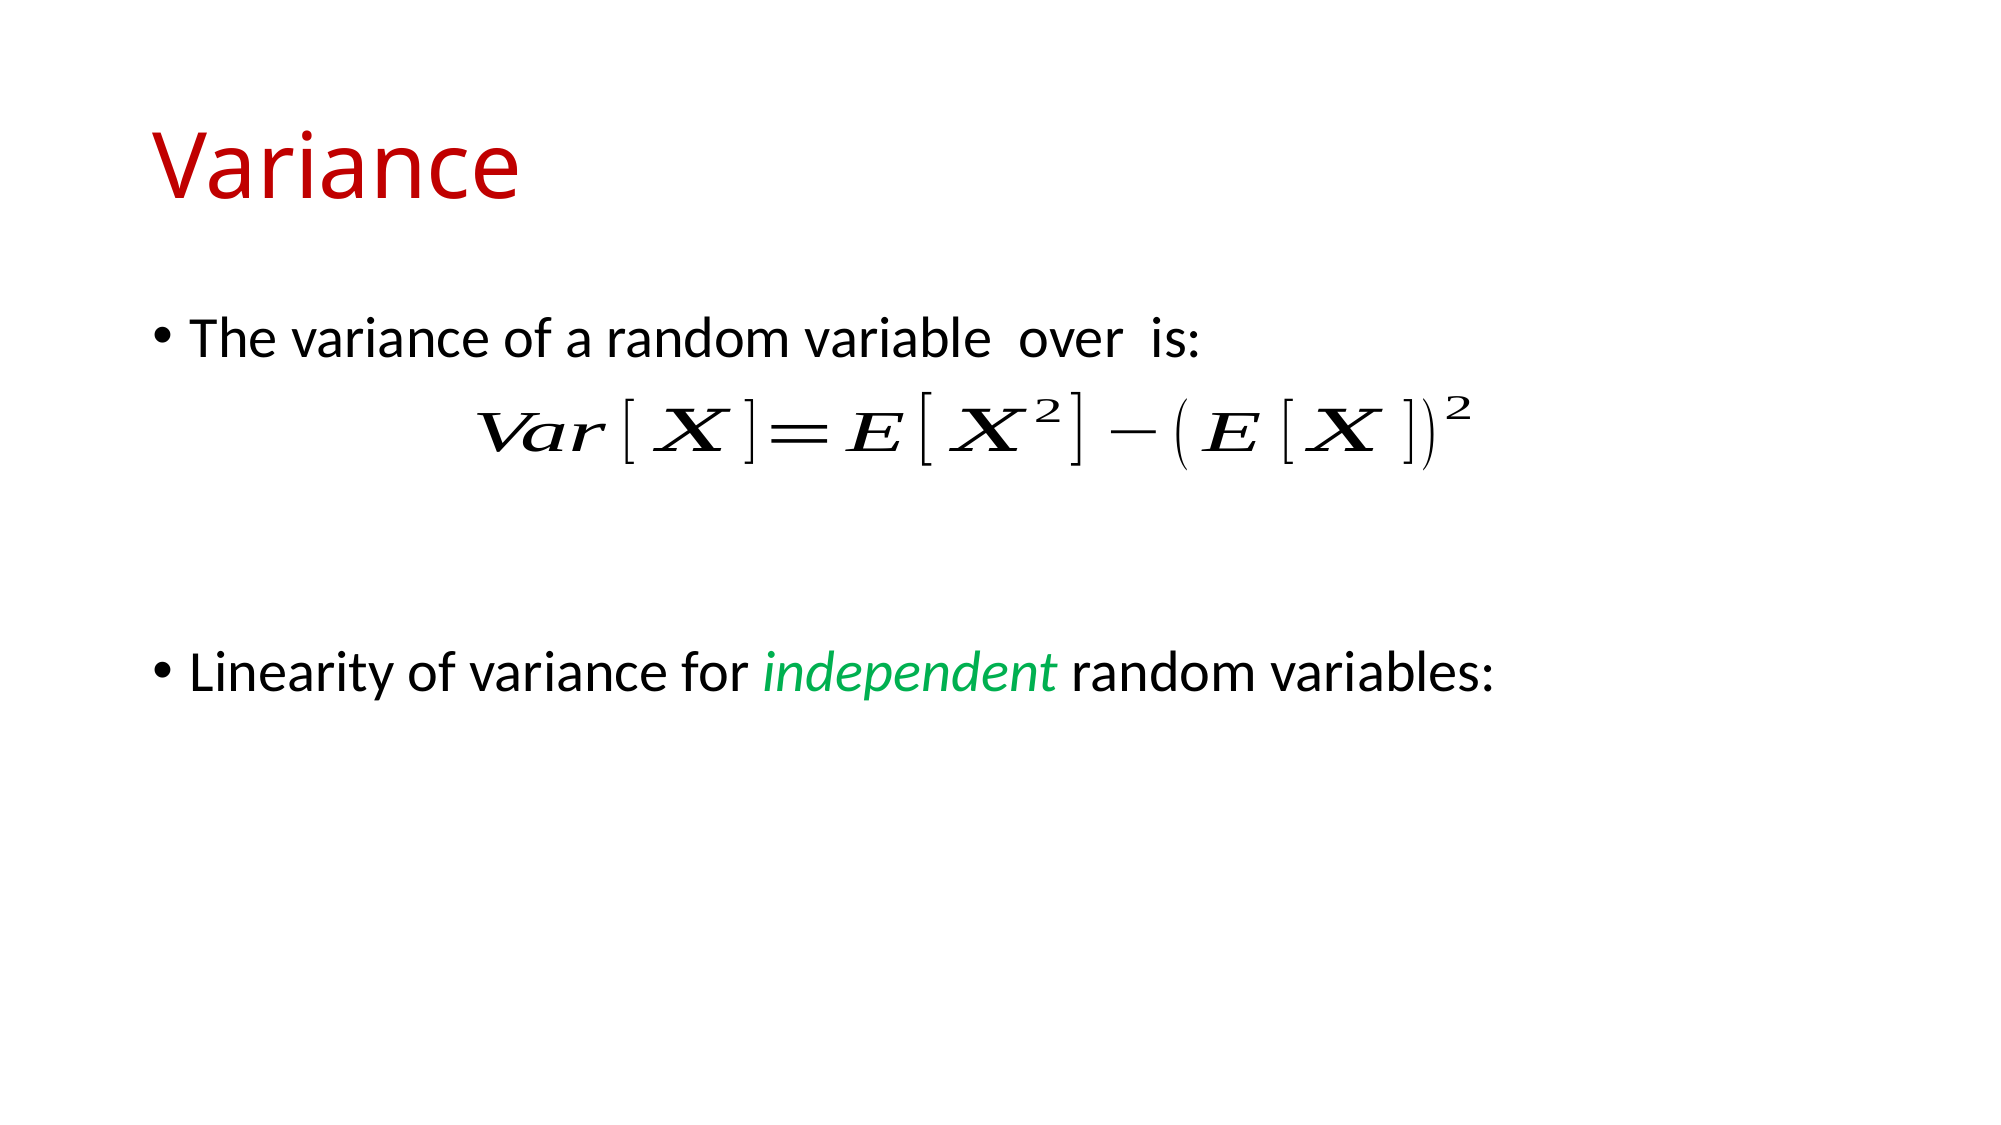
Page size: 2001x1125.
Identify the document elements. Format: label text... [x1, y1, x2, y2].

title Variance [137, 59, 1863, 278]
